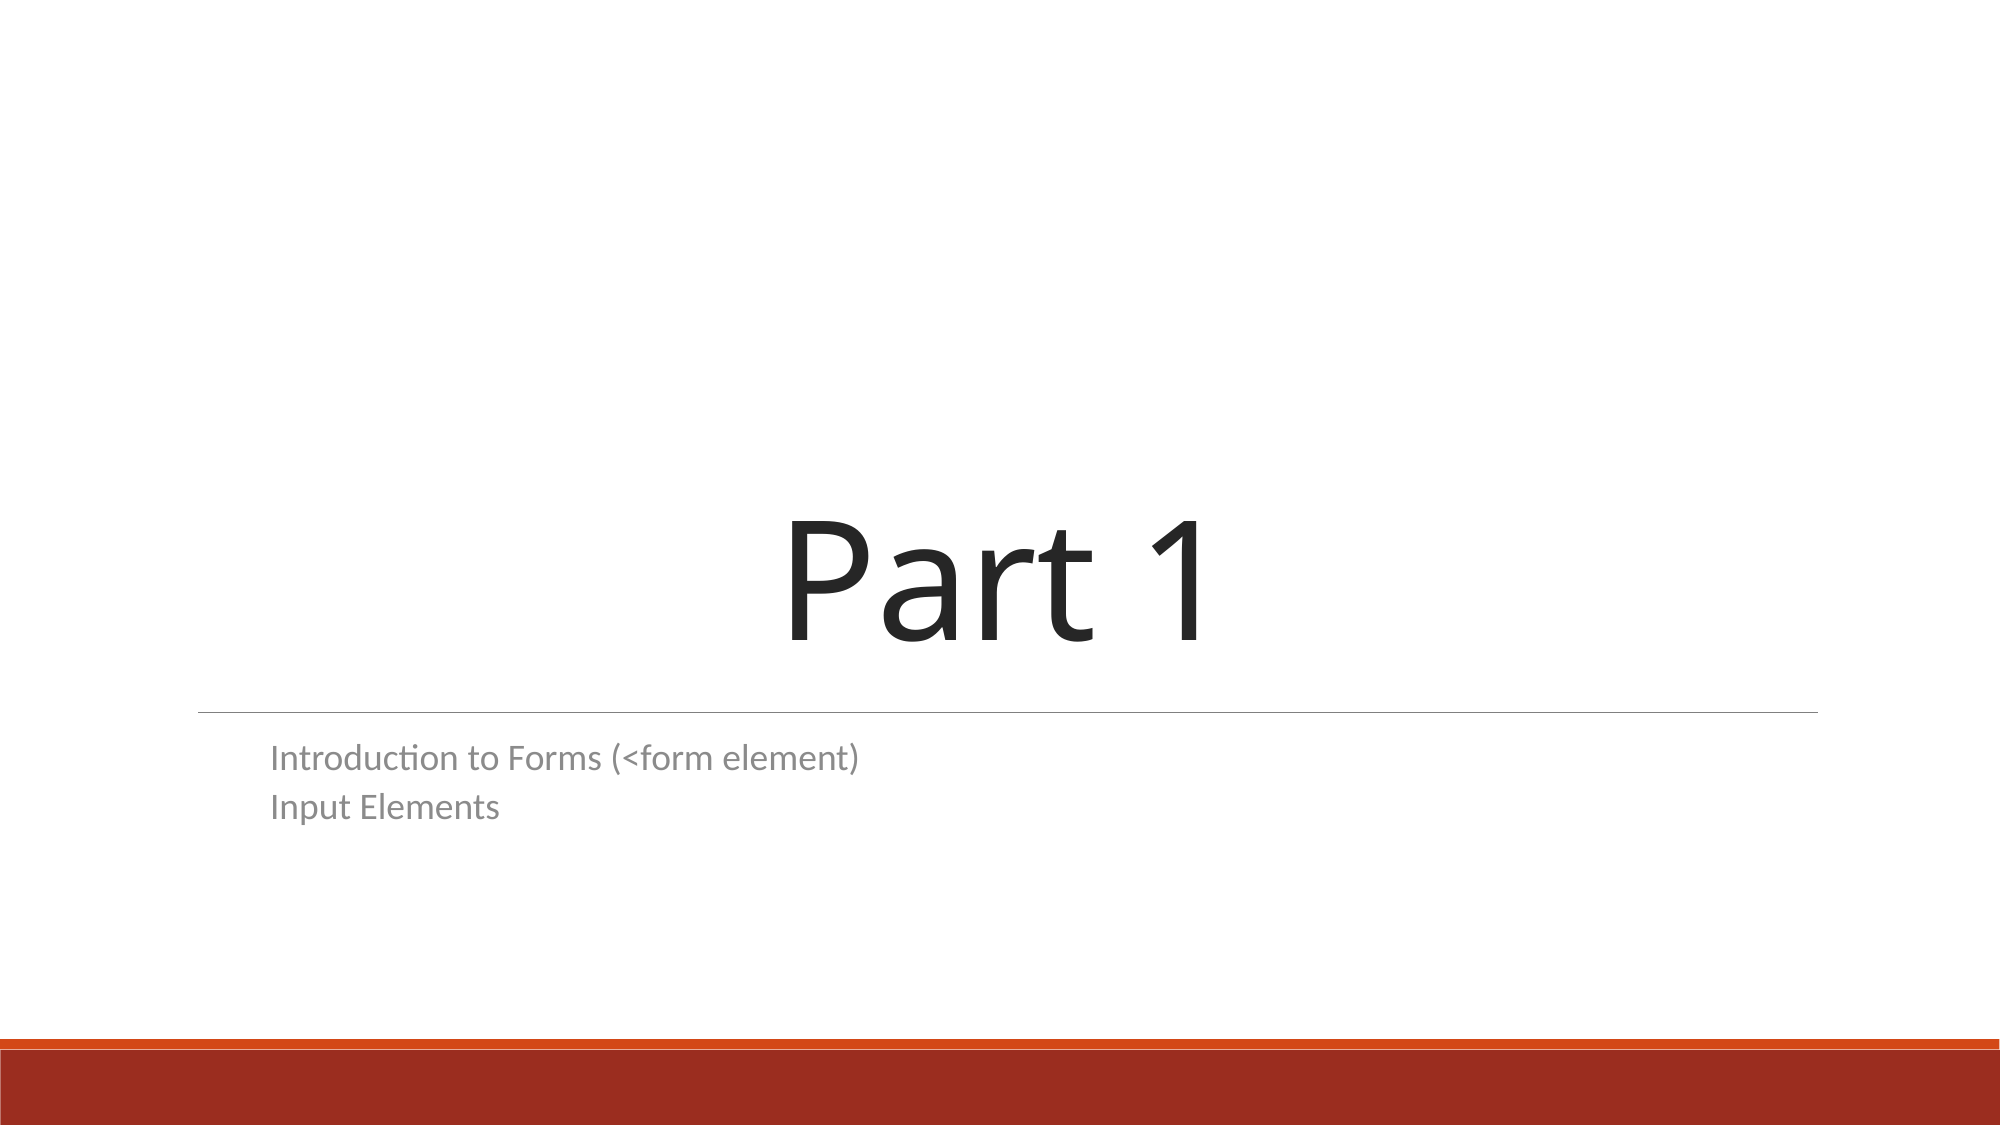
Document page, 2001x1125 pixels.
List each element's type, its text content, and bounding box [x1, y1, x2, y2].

list Introduction to Forms (<form element) Input Elements [180, 730, 1830, 918]
title Part 1 [180, 34, 1830, 682]
